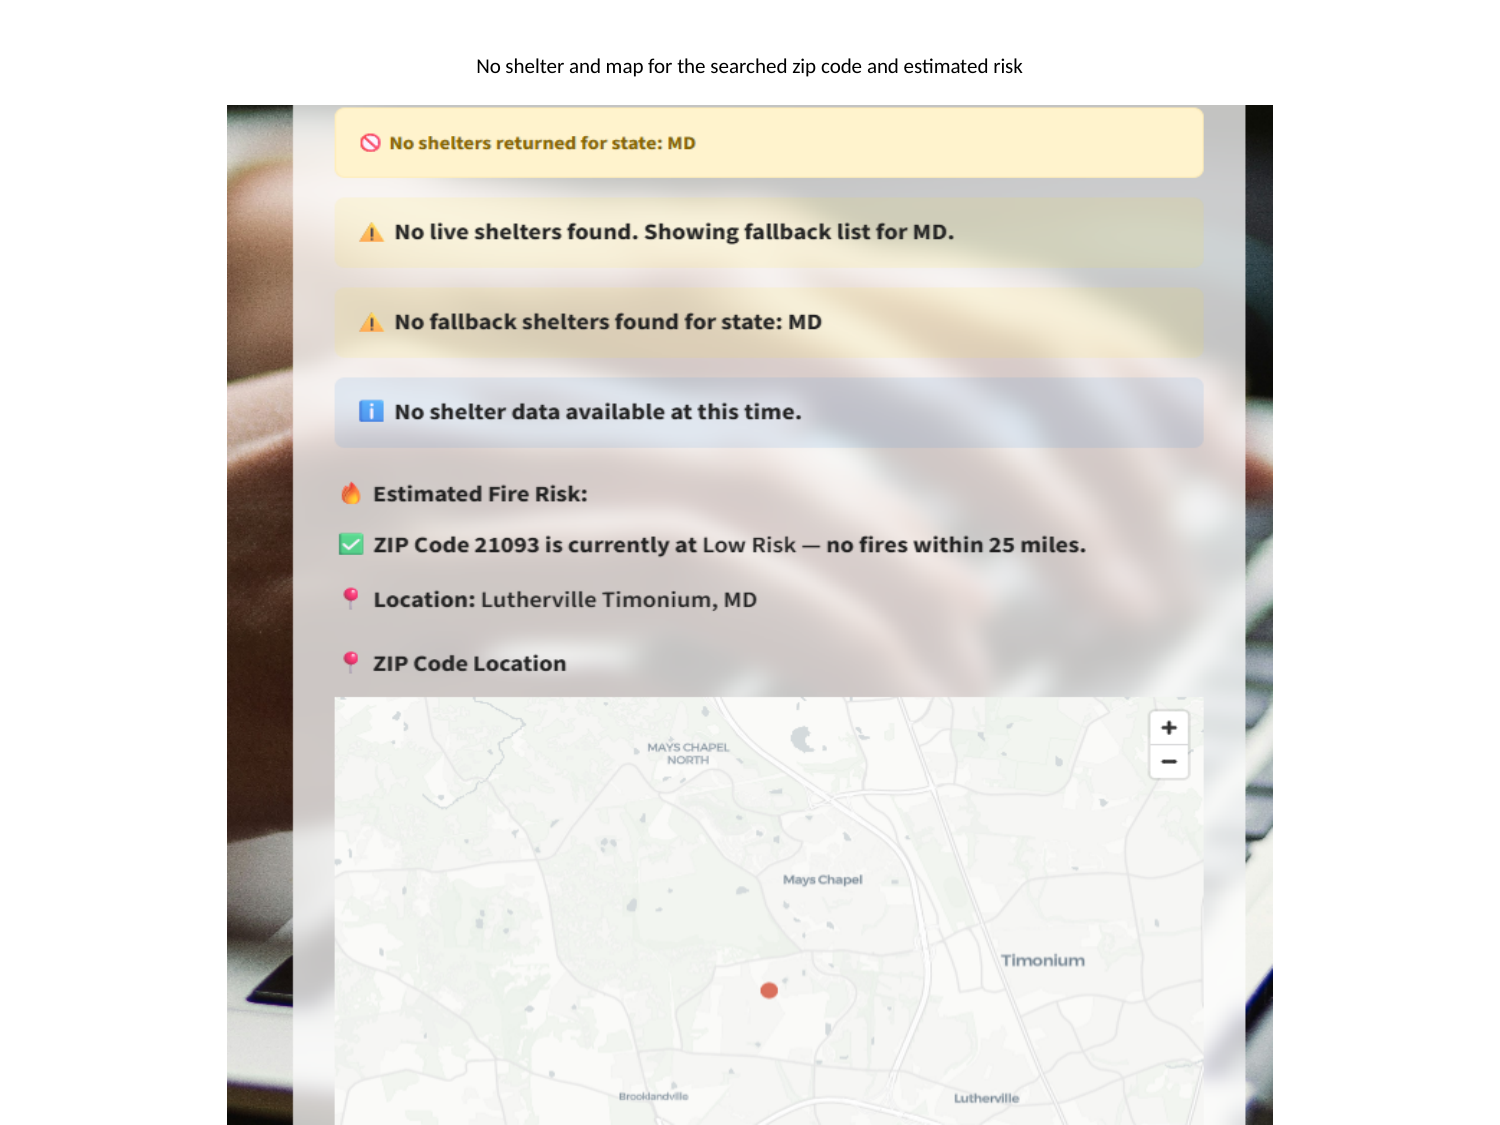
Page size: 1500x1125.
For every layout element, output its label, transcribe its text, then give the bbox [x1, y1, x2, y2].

title No shelter and map for the searched zip code and estimated risk [75, 45, 1425, 86]
picture [226, 105, 1274, 1125]
